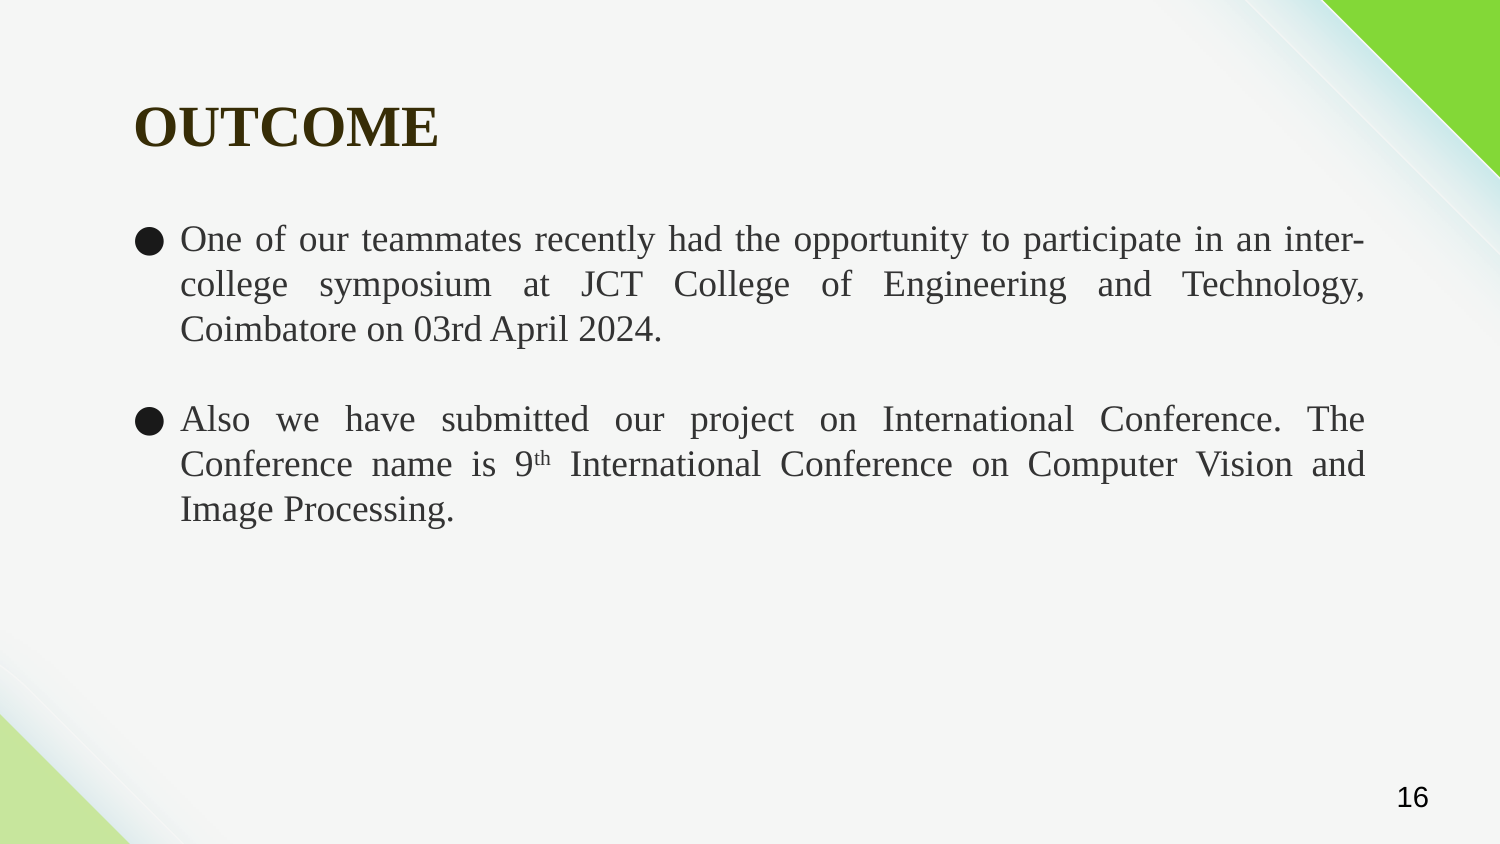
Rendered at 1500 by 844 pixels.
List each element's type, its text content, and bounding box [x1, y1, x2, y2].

title OUTCOME [118, 72, 1382, 167]
text_box 16 [1381, 770, 1485, 821]
list One of our teammates recently had the opportunity to participate in an inter-college symposium at JCT College of Engineering and Technology, Coimbatore on 03rd April 2024. Also we have submitted our project on International Conference. The Conference name is 9th International Conference on Computer Vision and Image Processing. [118, 199, 1382, 610]
